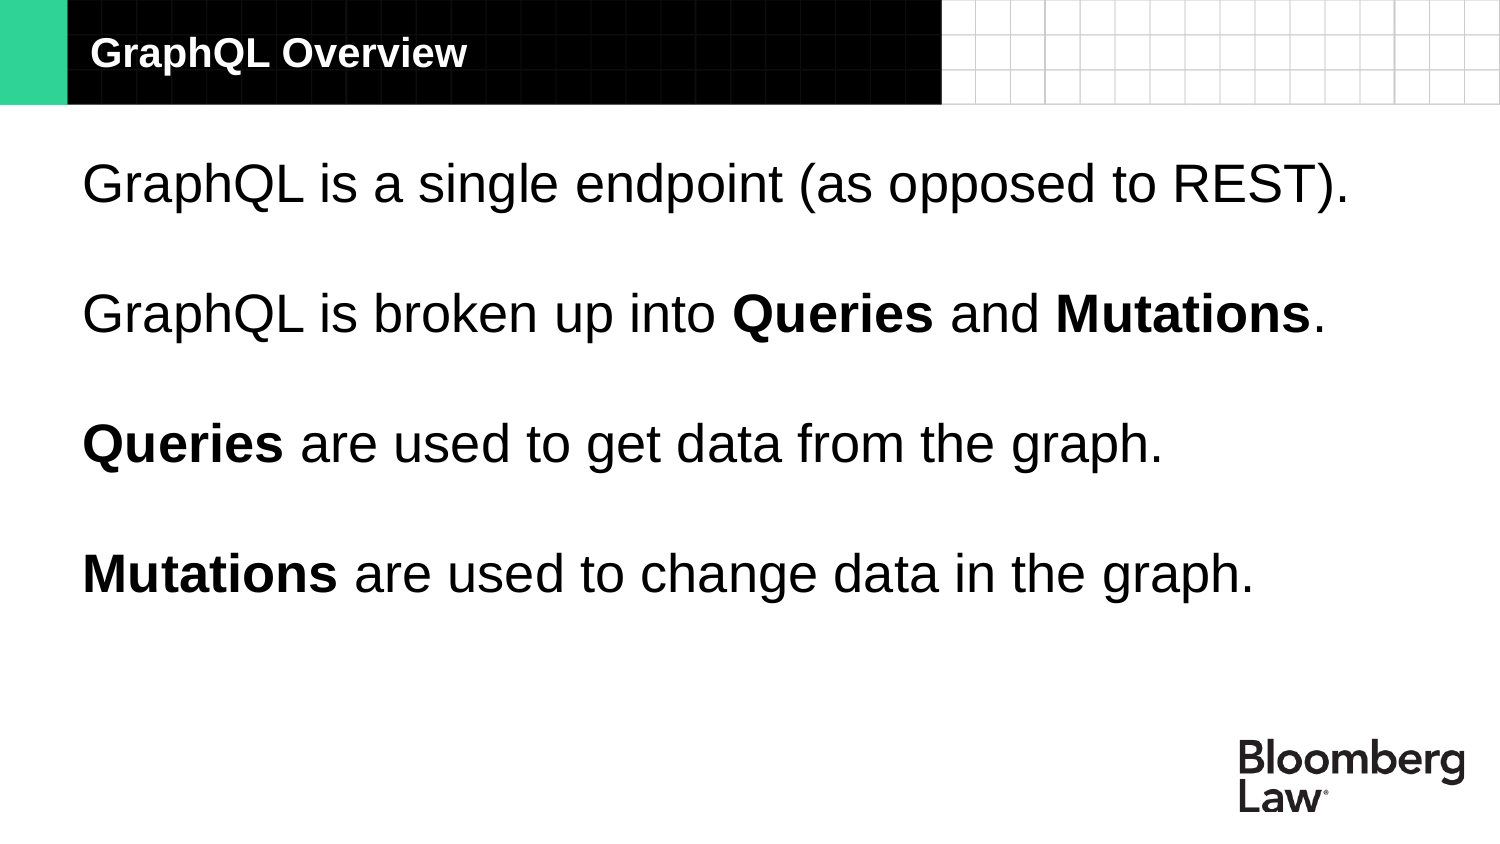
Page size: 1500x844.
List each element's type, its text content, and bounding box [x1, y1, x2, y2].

picture [0, 0, 1500, 844]
text_box GraphQL Overview [75, 18, 890, 84]
text_box GraphQL is a single endpoint (as opposed to REST). GraphQL is broken up into Queries and Mutations. Queries are used to get data from the graph. Mutations are used to change data in the graph. [67, 140, 1467, 815]
